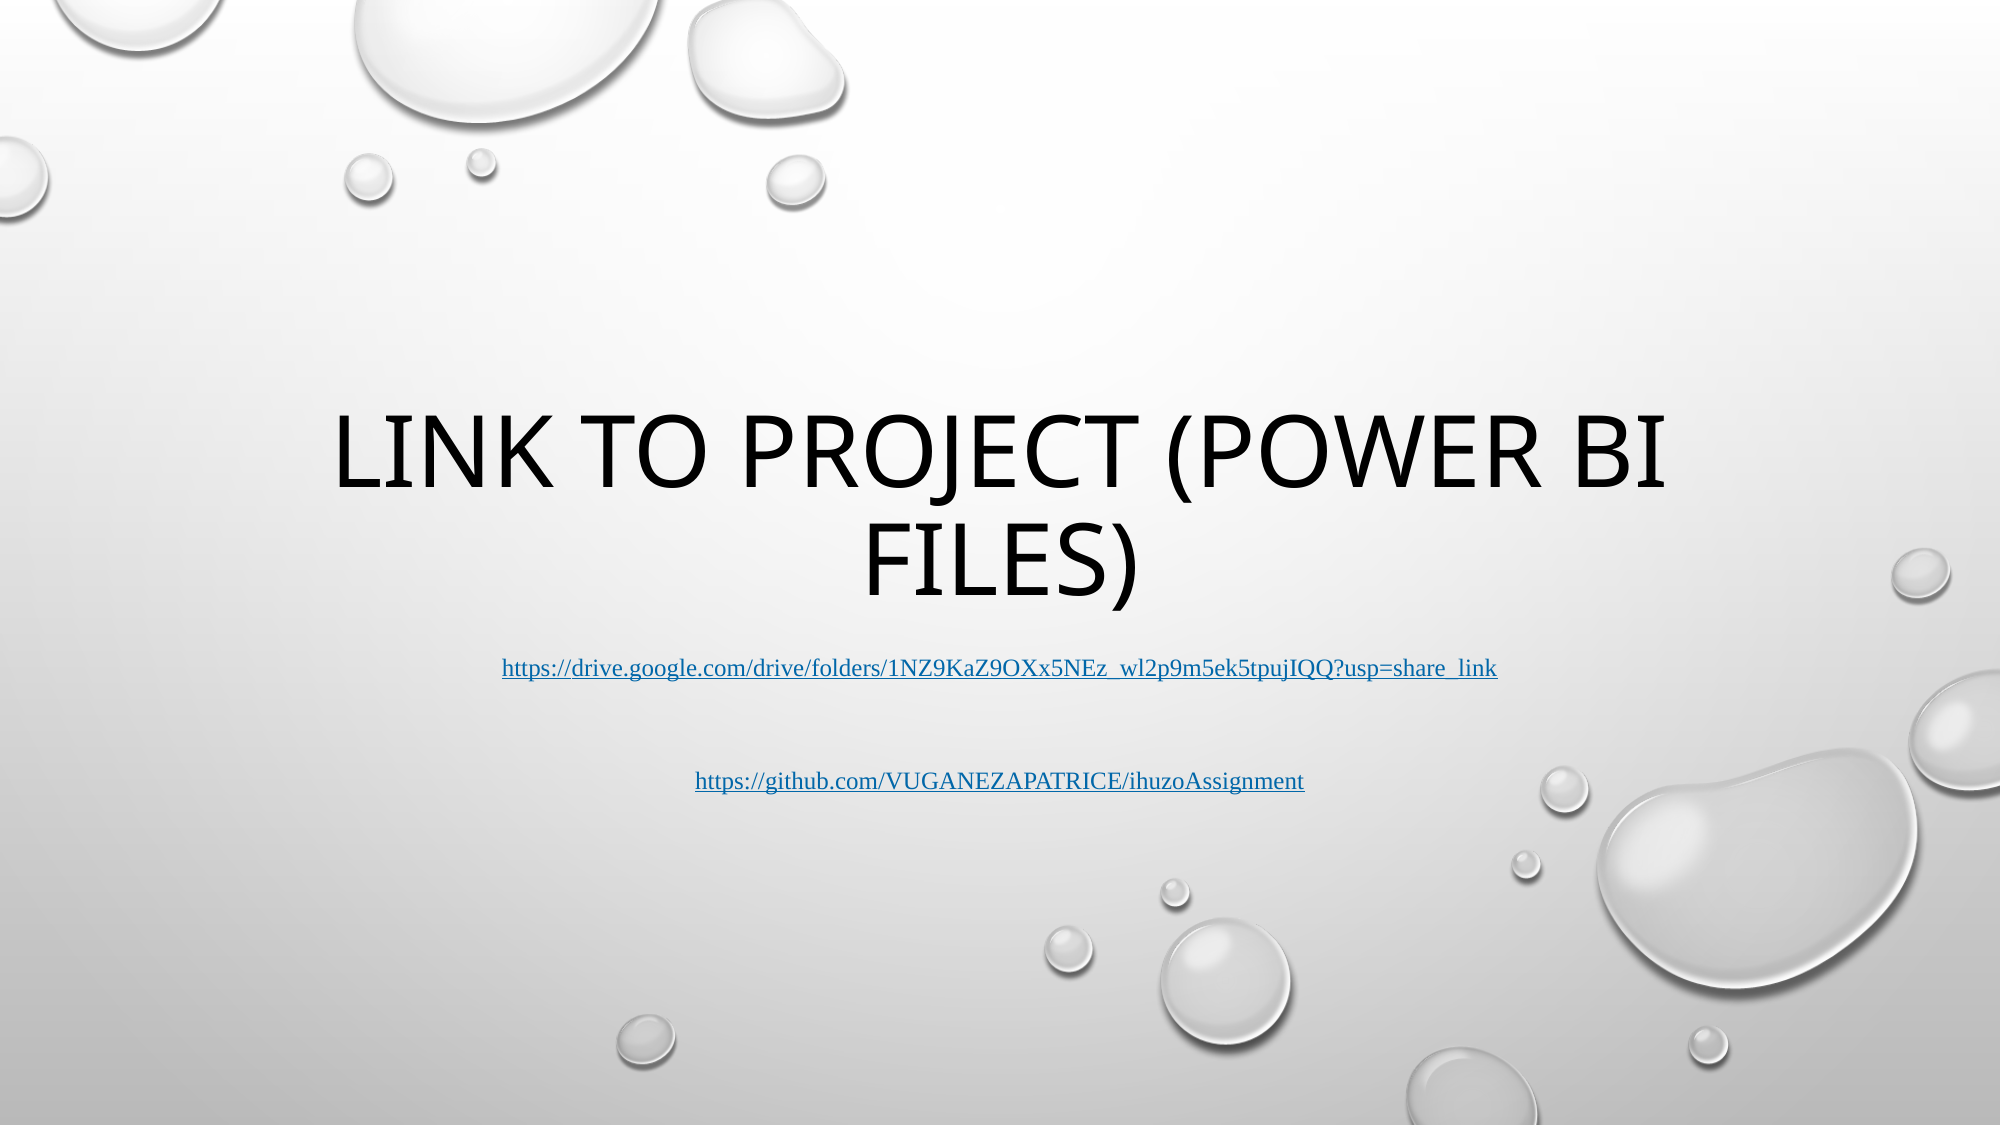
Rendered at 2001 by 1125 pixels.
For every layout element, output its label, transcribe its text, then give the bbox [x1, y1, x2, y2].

subtitle https://drive.google.com/drive/folders/1NZ9KaZ9OXx5NEz_wl2p9m5ek5tpujIQQ?usp=share_link https://github.com/VUGANEZAPATRICE/ihuzoAssignment [287, 637, 1713, 863]
title Link to project (power bi files) [287, 213, 1713, 625]
picture [0, 0, 2000, 1125]
